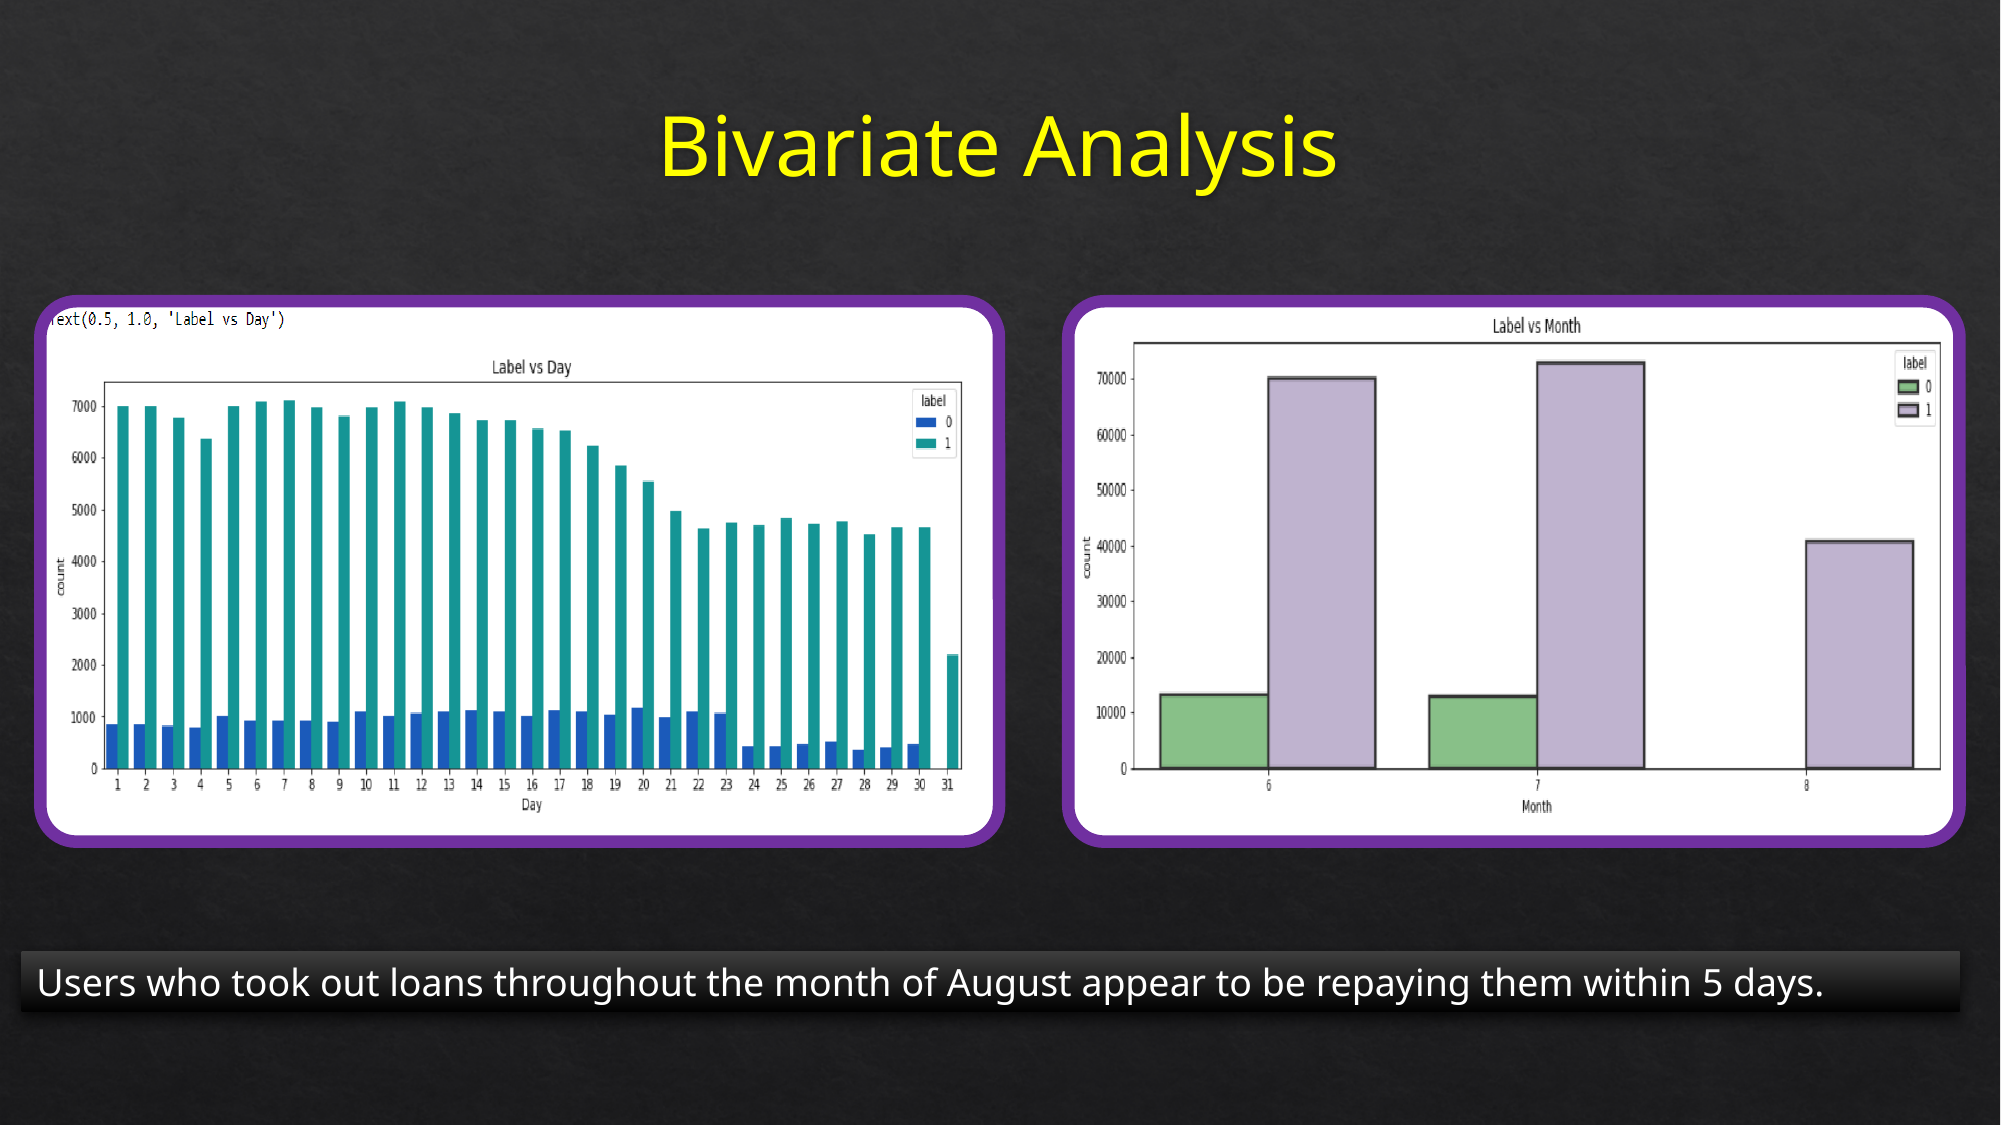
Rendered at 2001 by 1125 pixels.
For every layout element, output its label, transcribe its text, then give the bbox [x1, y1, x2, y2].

text_box Users who took out loans throughout the month of August appear to be repaying them within 5 days. [21, 951, 1960, 1012]
title Bivariate Analysis [149, 63, 1849, 223]
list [40, 300, 1000, 842]
picture [1067, 300, 1960, 842]
